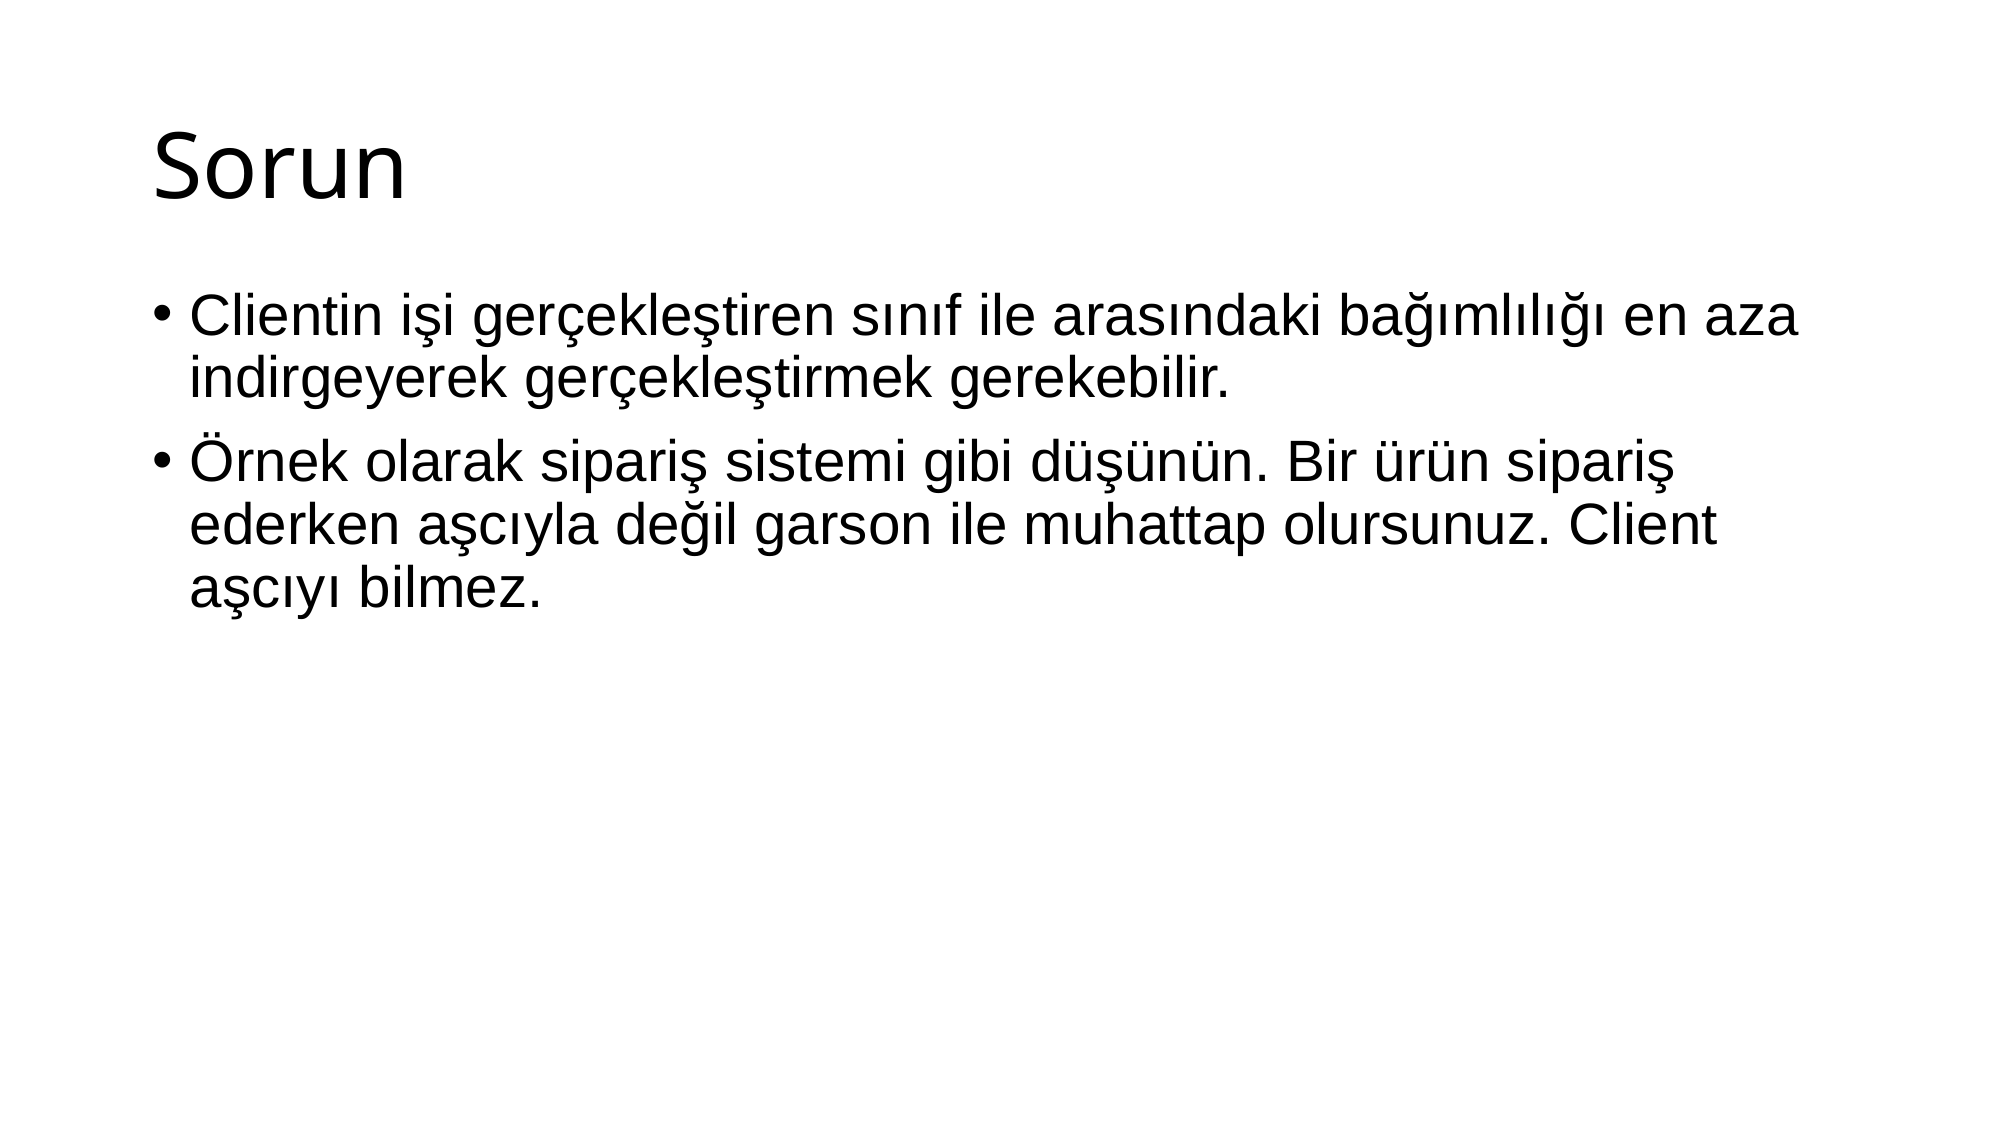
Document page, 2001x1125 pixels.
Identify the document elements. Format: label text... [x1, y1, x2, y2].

title Sorun [137, 59, 1863, 277]
list Clientin işi gerçekleştiren sınıf ile arasındaki bağımlılığı en aza indirgeyerek gerçekleştirmek gerekebilir. Örnek olarak sipariş sistemi gibi düşünün. Bir ürün sipariş ederken aşcıyla değil garson ile muhattap olursunuz. Client aşcıyı bilmez. [137, 277, 1863, 883]
